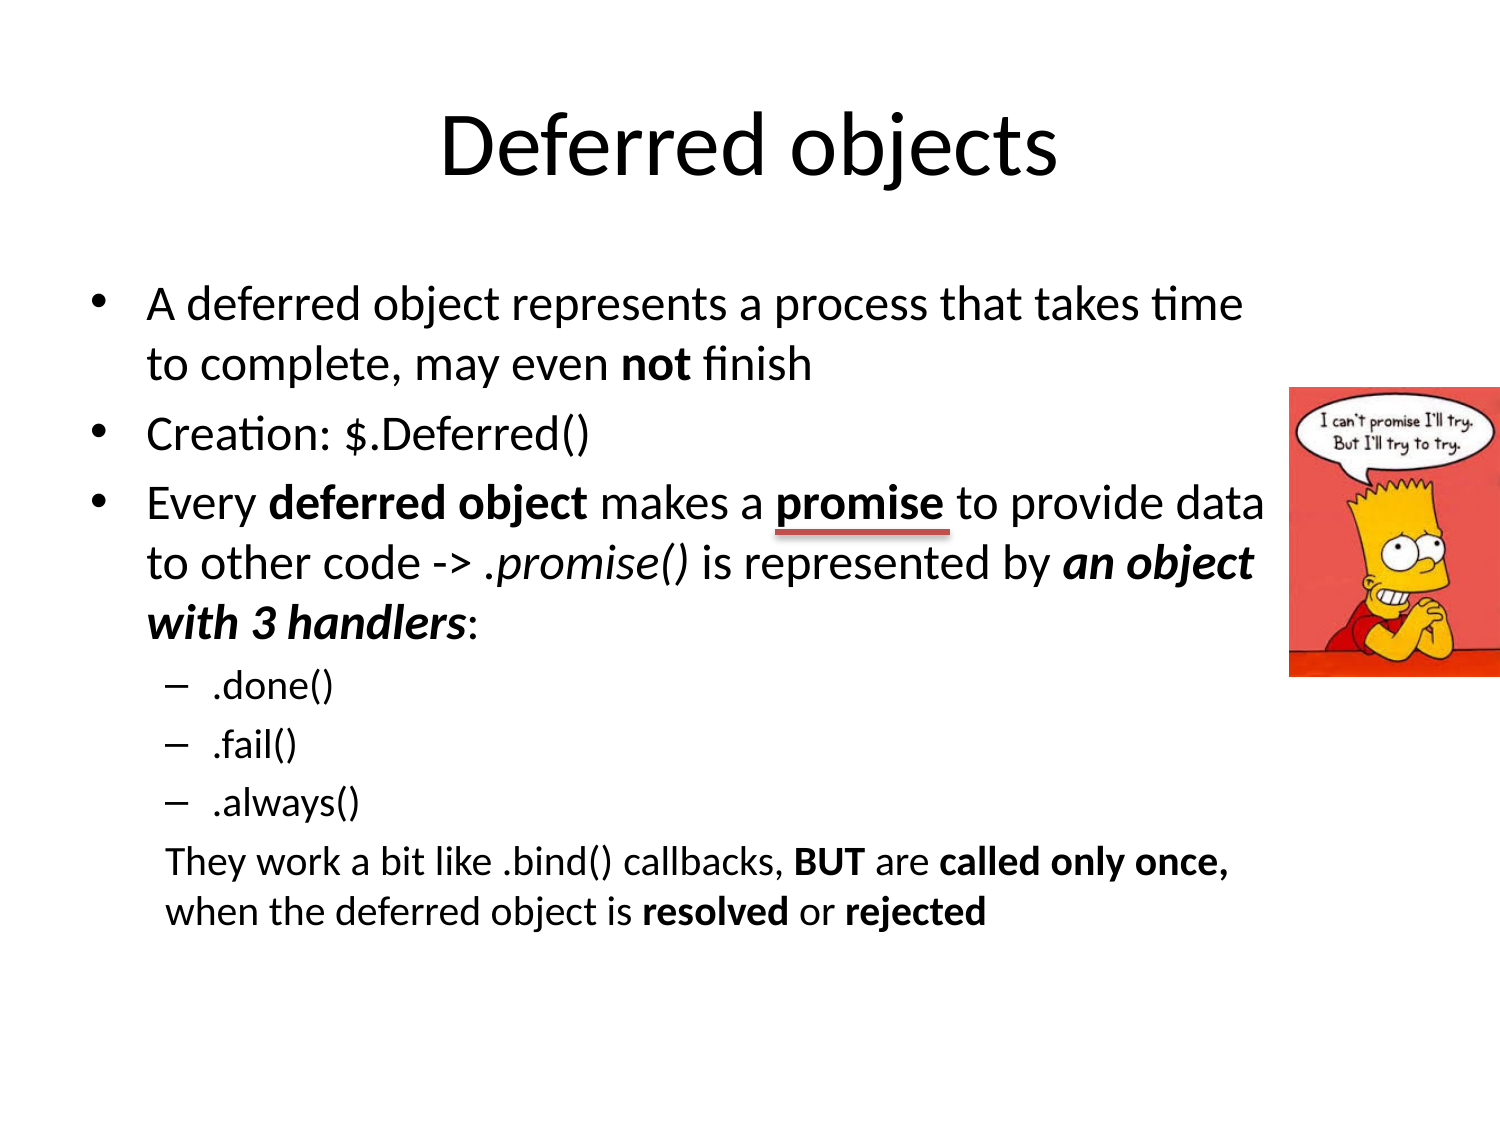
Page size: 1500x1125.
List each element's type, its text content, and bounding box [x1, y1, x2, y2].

picture [1289, 387, 1500, 677]
title Deferred objects [75, 45, 1425, 233]
list A deferred object represents a process that takes time to complete, may even not finish Creation: $.Deferred() Every deferred object makes a promise to provide data to other code -> .promise() is represented by an object with 3 handlers: .done() .fail() .always() They work a bit like .bind() callbacks, BUT are called only once, when the deferred object is resolved or rejected [75, 262, 1286, 1005]
